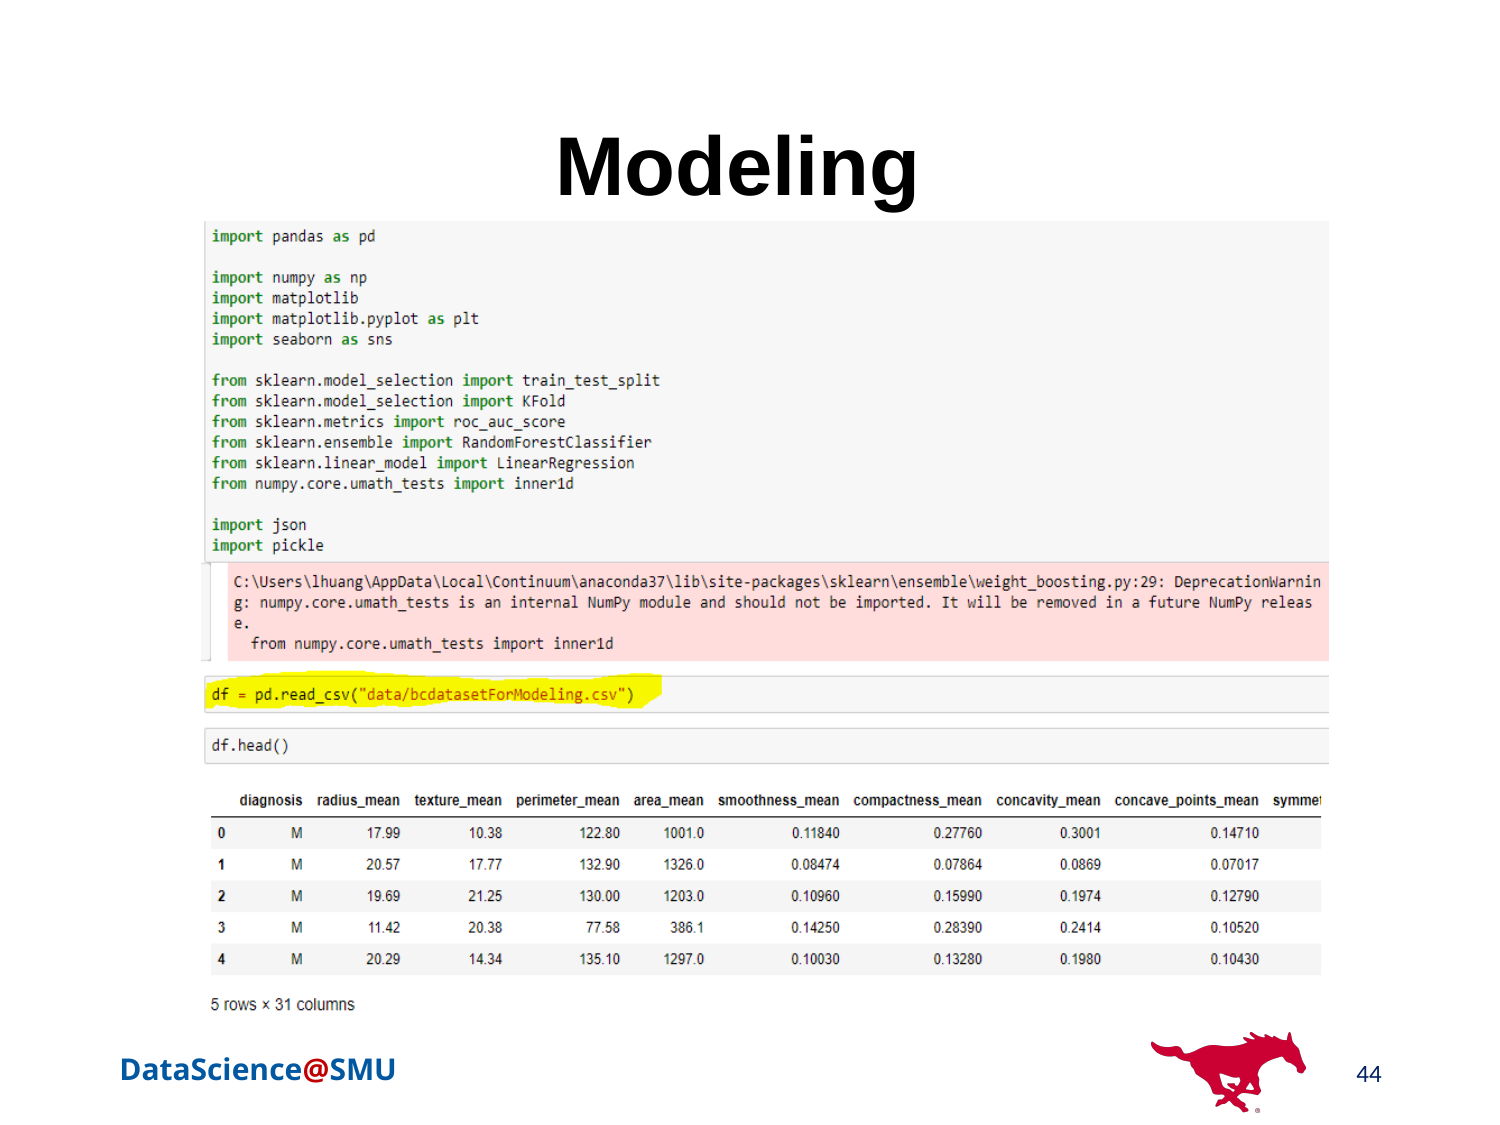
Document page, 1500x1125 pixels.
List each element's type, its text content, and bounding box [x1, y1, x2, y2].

title Modeling [103, 59, 1397, 278]
slide_number 44 [1059, 1042, 1397, 1103]
picture [1151, 1103, 1306, 1113]
picture [1151, 1032, 1306, 1042]
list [200, 221, 1329, 1014]
